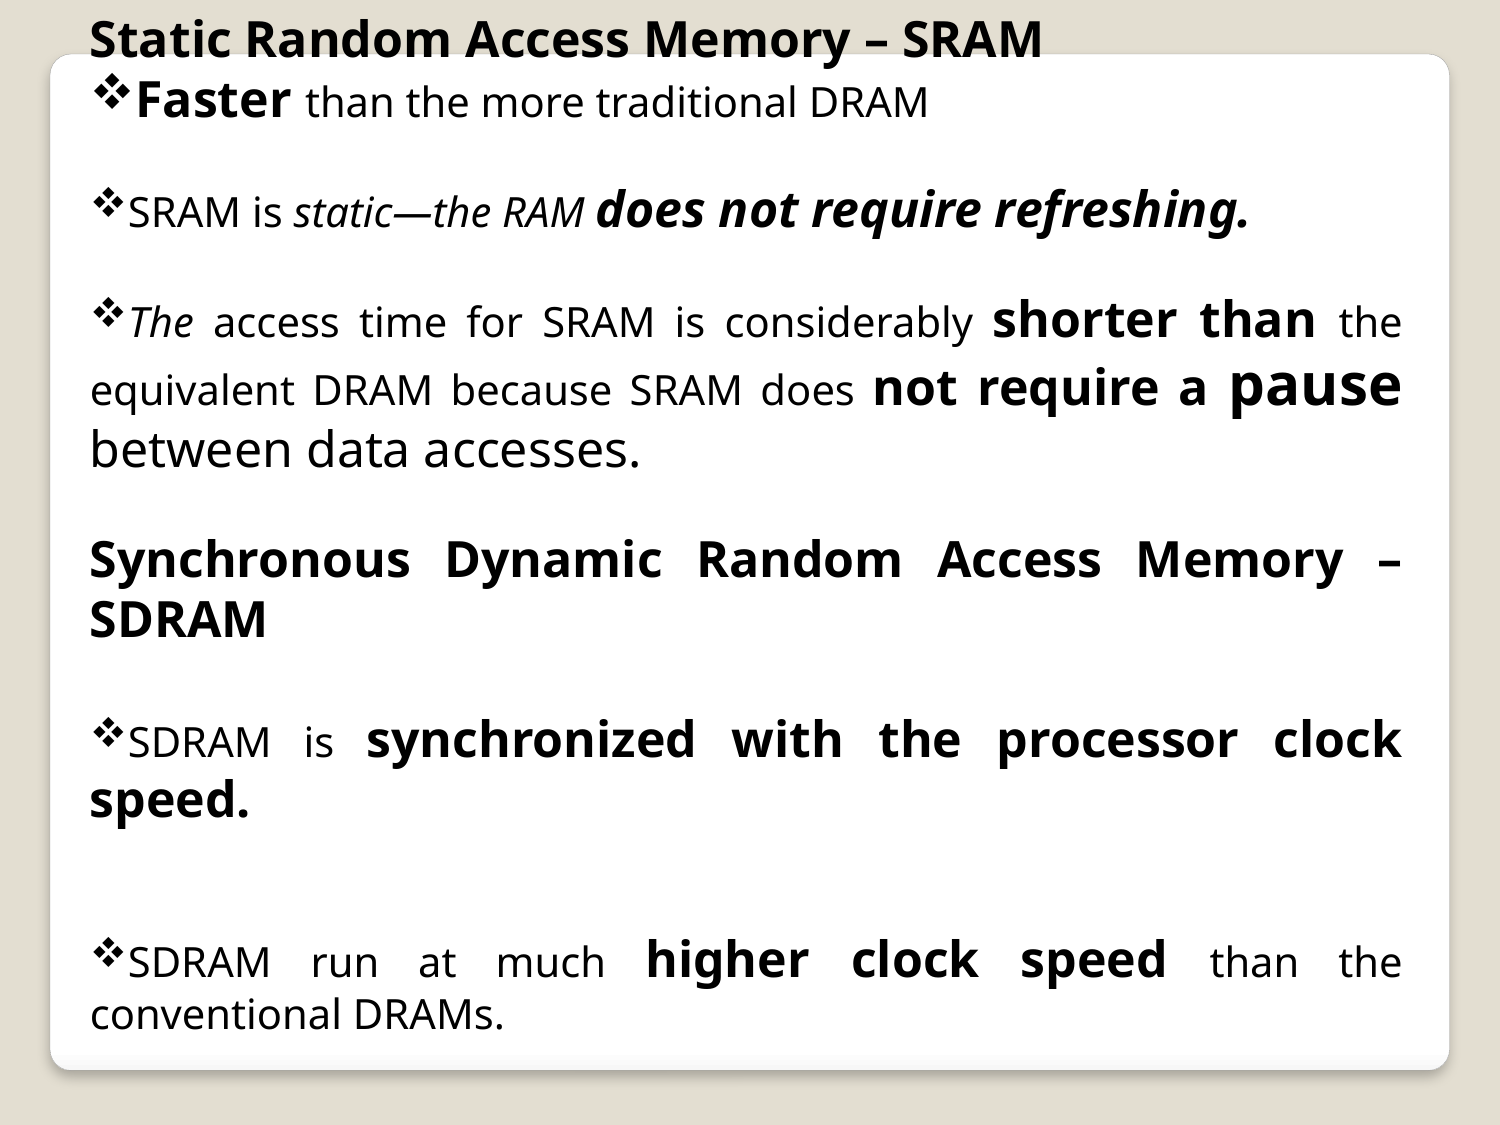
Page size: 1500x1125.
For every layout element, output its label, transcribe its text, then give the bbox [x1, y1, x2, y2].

text_box Static Random Access Memory – SRAM Faster than the more traditional DRAM SRAM is static—the RAM does not require refreshing. The access time for SRAM is considerably shorter than the equivalent DRAM because SRAM does not require a pause between data accesses. Synchronous Dynamic Random Access Memory –SDRAM SDRAM is synchronized with the processor clock speed. SDRAM run at much higher clock speed than the conventional DRAMs. [75, 0, 1418, 1038]
